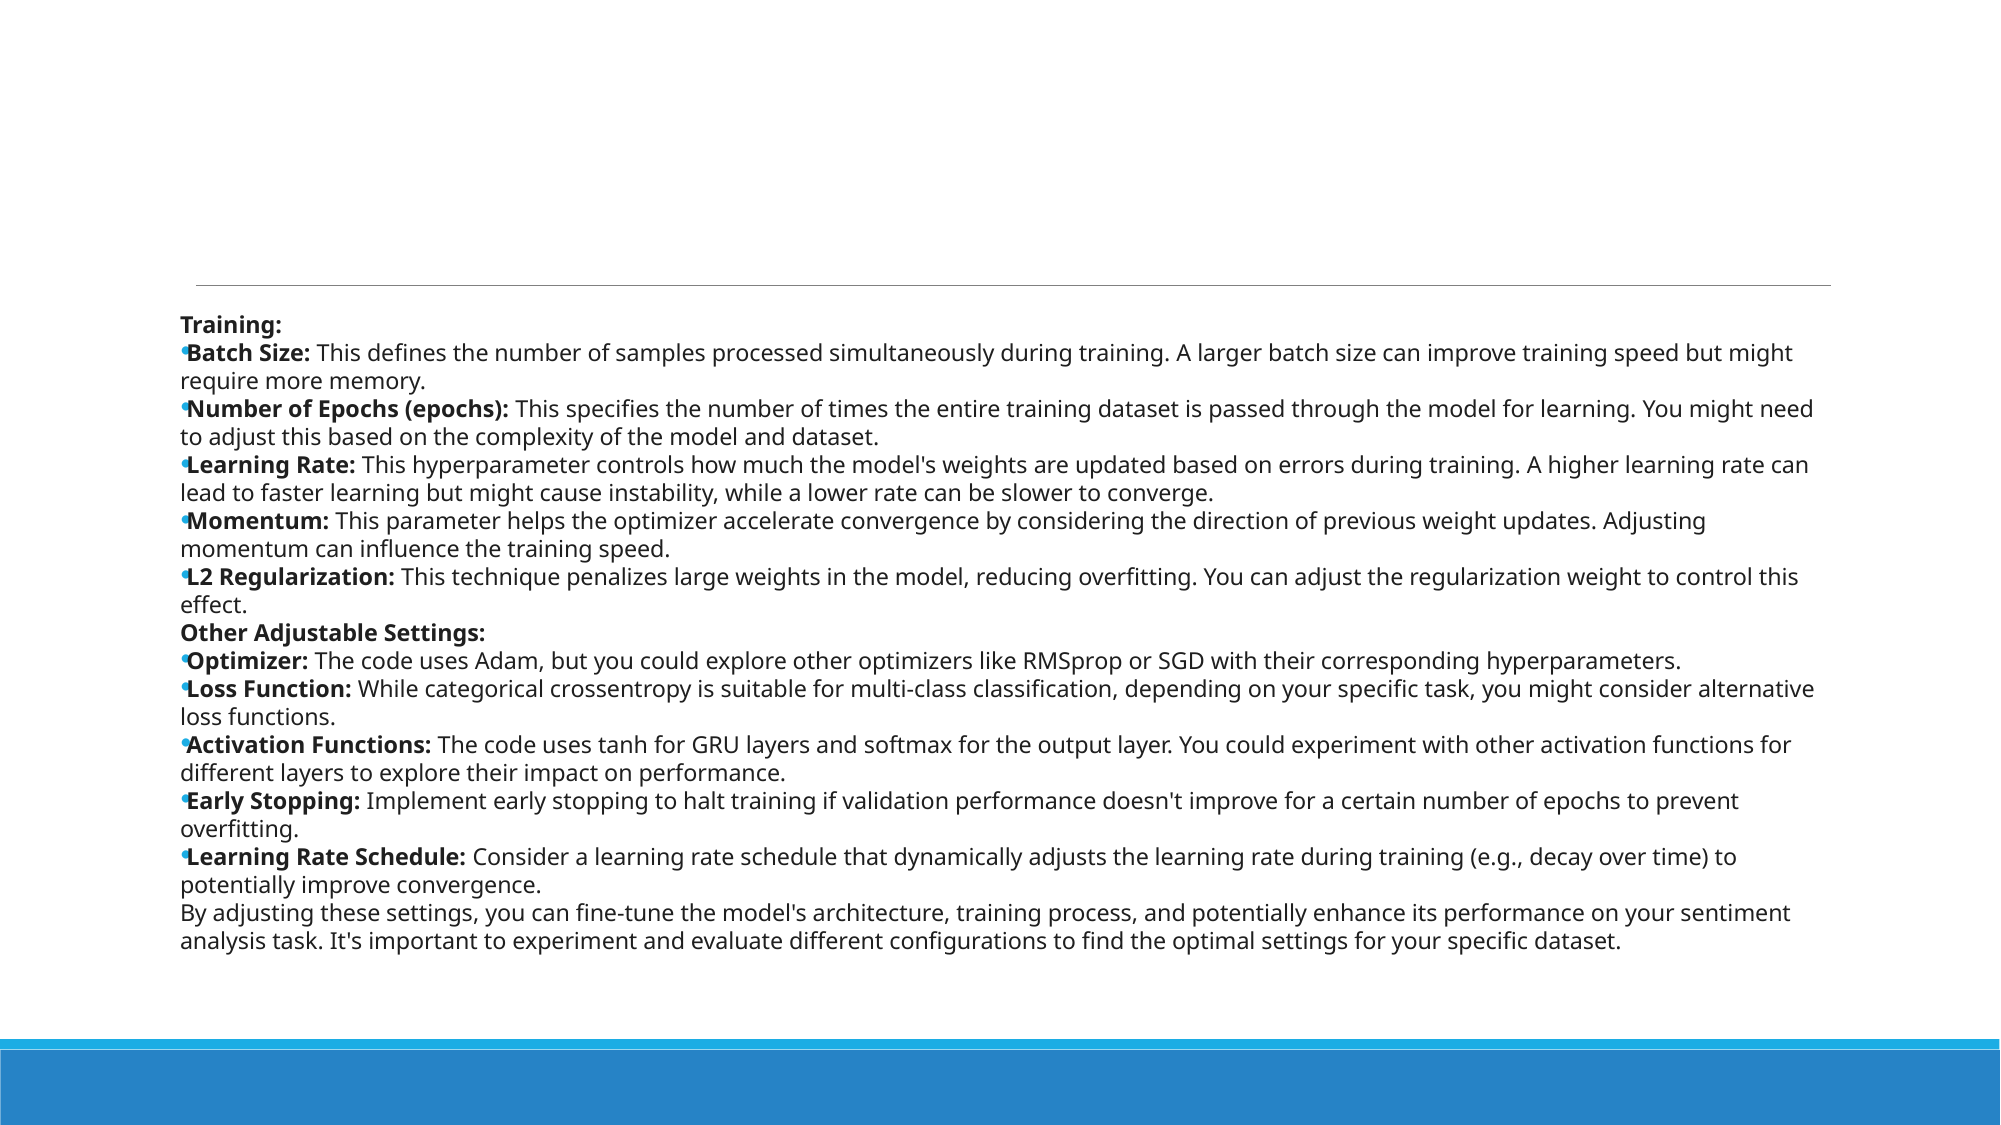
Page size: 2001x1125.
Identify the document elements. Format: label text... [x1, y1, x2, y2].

list Training: Batch Size: This defines the number of samples processed simultaneously during training. A larger batch size can improve training speed but might require more memory. Number of Epochs (epochs): This specifies the number of times the entire training dataset is passed through the model for learning. You might need to adjust this based on the complexity of the model and dataset. Learning Rate: This hyperparameter controls how much the model's weights are updated based on errors during training. A higher learning rate can lead to faster learning but might cause instability, while a lower rate can be slower to converge. Momentum: This parameter helps the optimizer accelerate convergence by considering the direction of previous weight updates. Adjusting momentum can influence the training speed. L2 Regularization: This technique penalizes large weights in the model, reducing overfitting. You can adjust the regularization weight to control this effect. Other Adjustable Settings: Optimizer: The code uses Adam, but you could explore other optimizers like RMSprop or SGD with their corresponding hyperparameters. Loss Function: While categorical crossentropy is suitable for multi-class classification, depending on your specific task, you might consider alternative loss functions. Activation Functions: The code uses tanh for GRU layers and softmax for the output layer. You could experiment with other activation functions for different layers to explore their impact on performance. Early Stopping: Implement early stopping to halt training if validation performance doesn't improve for a certain number of epochs to prevent overfitting. Learning Rate Schedule: Consider a learning rate schedule that dynamically adjusts the learning rate during training (e.g., decay over time) to potentially improve convergence. By adjusting these settings, you can fine-tune the model's architecture, training process, and potentially enhance its performance on your sentiment analysis task. It's important to experiment and evaluate different configurations to find the optimal settings for your specific dataset. [180, 302, 1830, 963]
